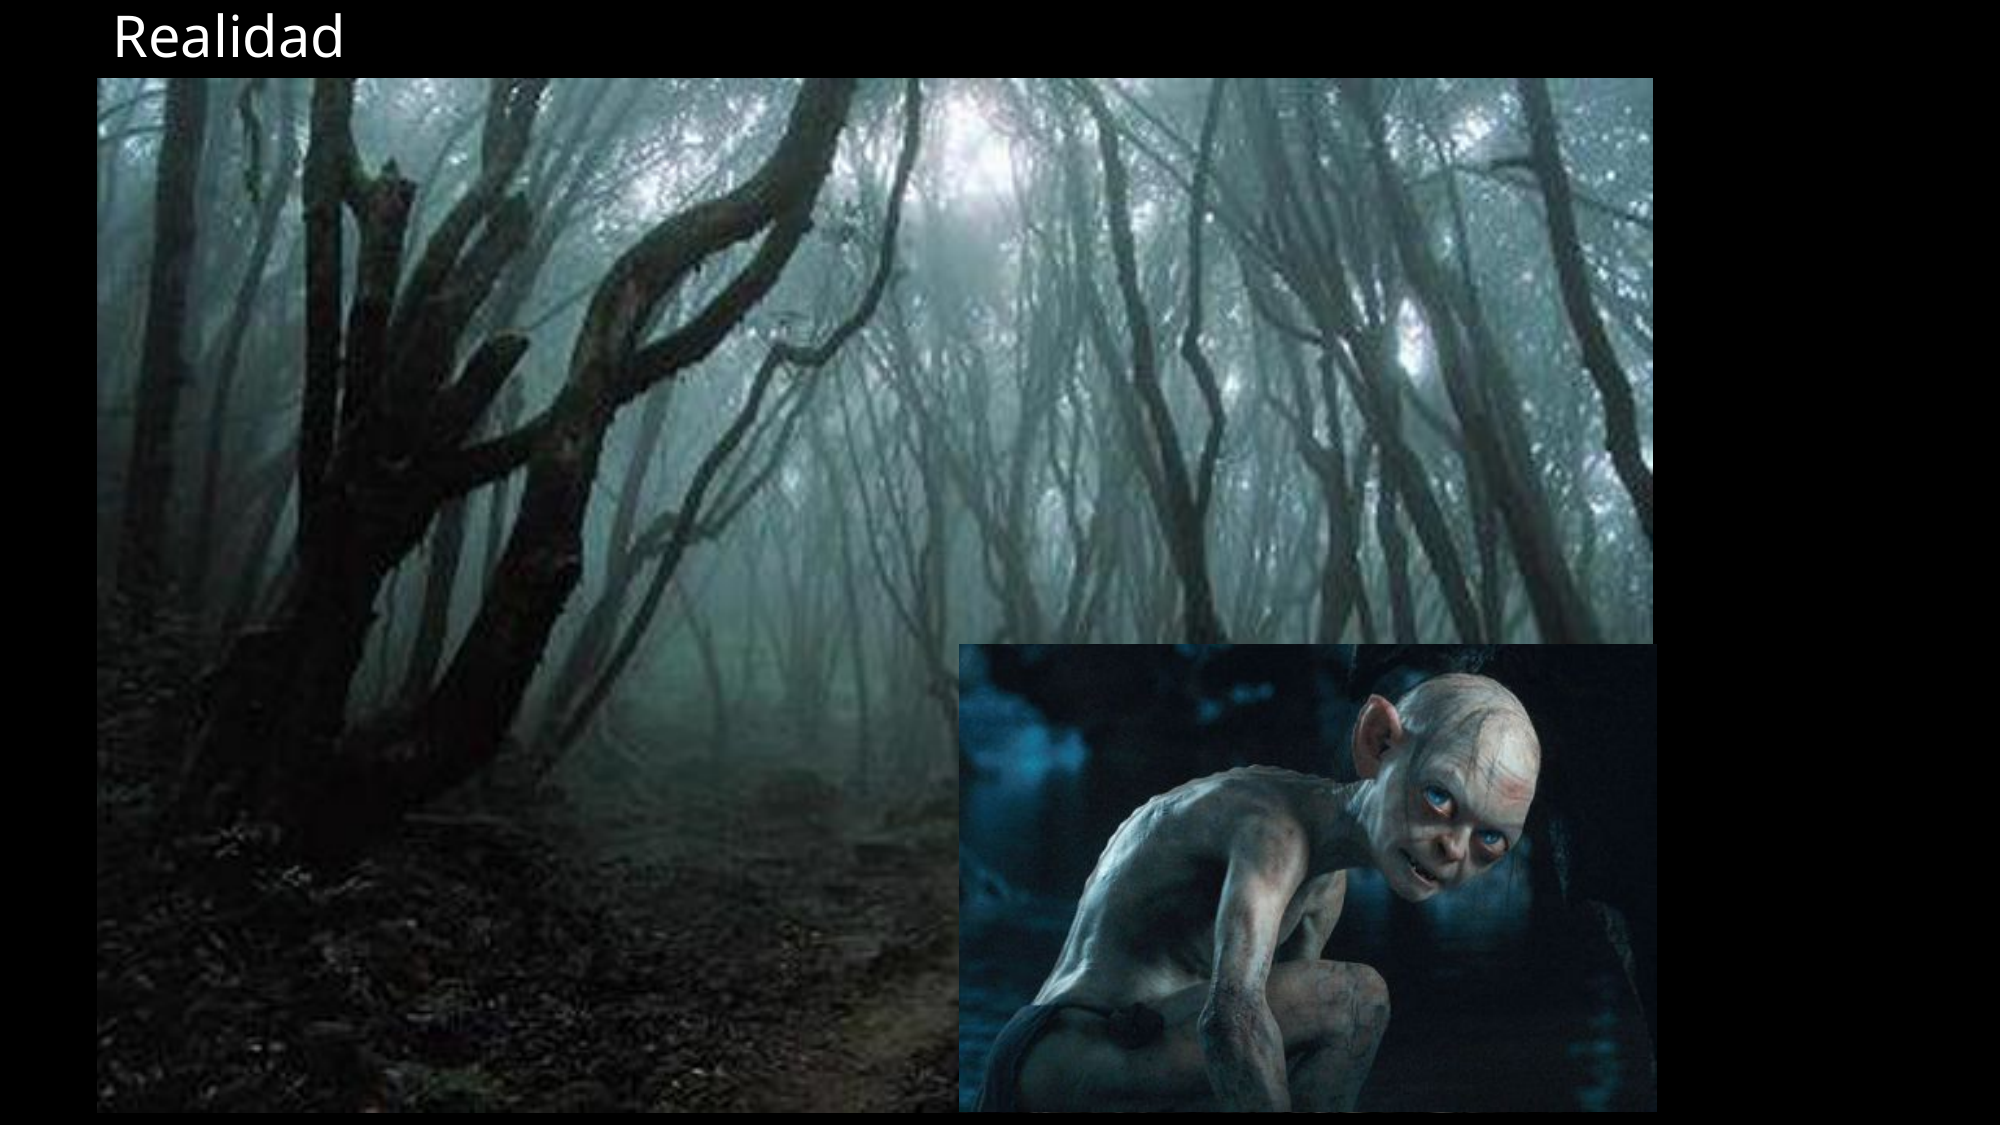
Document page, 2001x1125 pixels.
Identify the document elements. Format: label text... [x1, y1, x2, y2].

title Realidad [97, 0, 1823, 79]
picture [97, 78, 1657, 1113]
